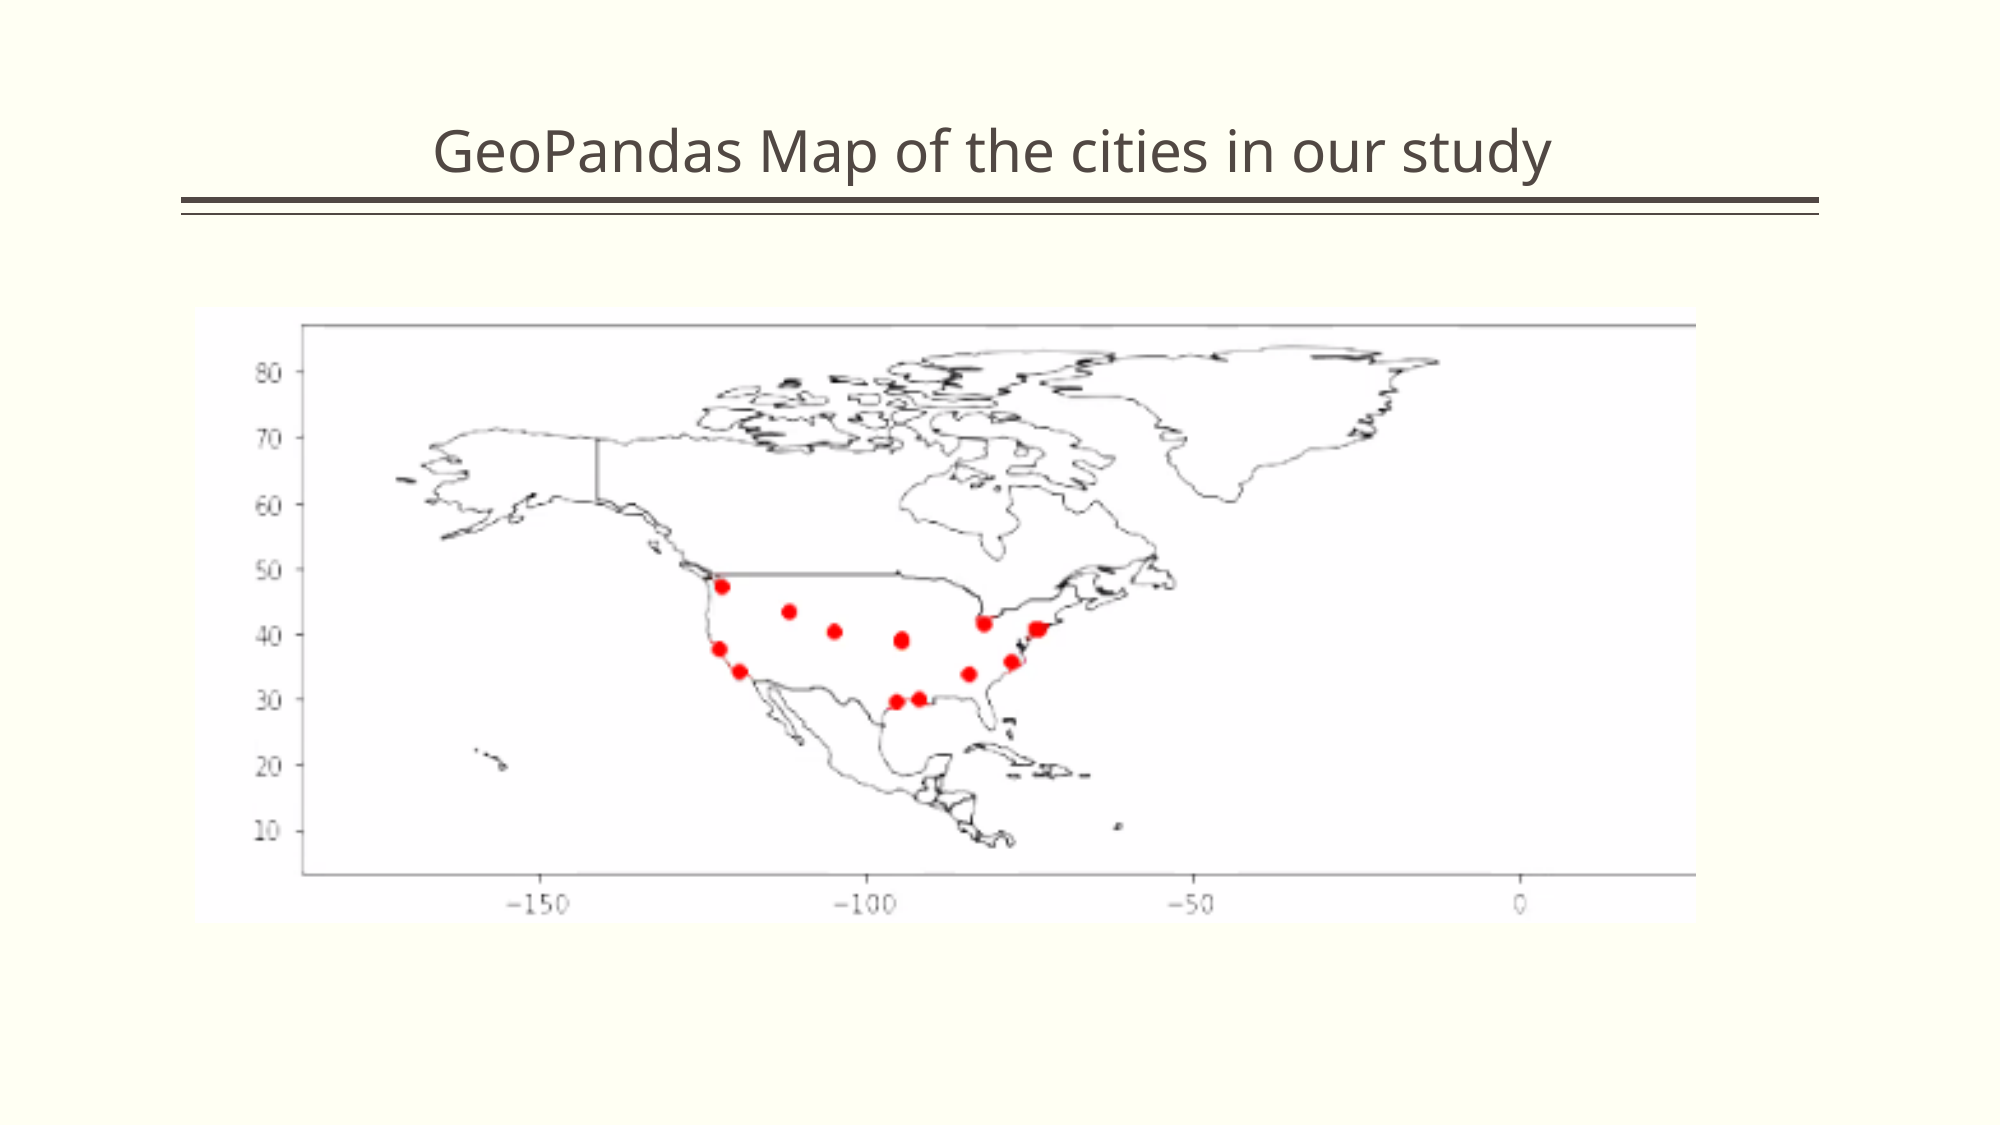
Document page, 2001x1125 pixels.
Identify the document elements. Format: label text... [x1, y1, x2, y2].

title GeoPandas Map of the cities in our study [181, 12, 1819, 193]
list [195, 307, 1696, 923]
